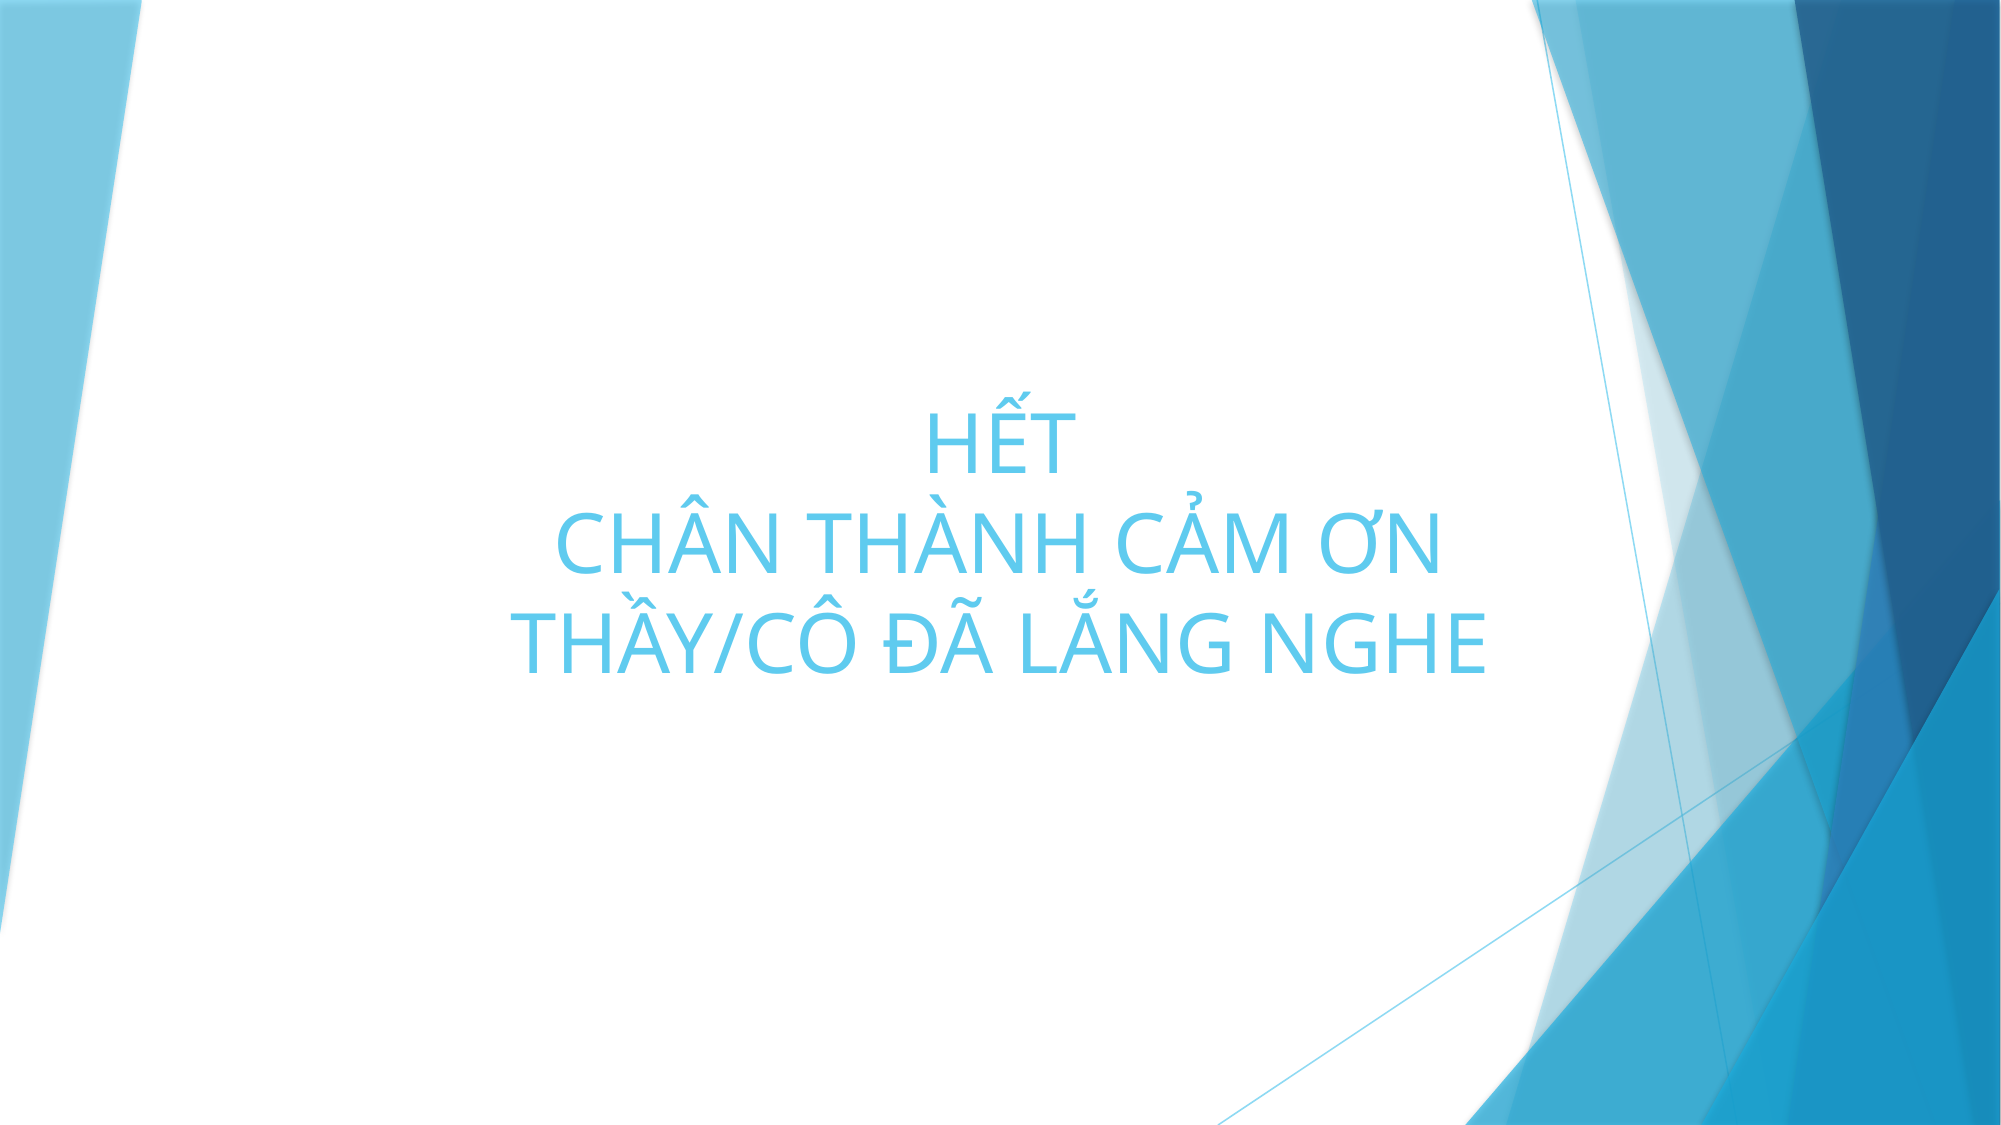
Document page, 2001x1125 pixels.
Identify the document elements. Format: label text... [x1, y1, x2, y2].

title HẾT CHÂN THÀNH CẢM ƠN THẦY/CÔ ĐÃ LẮNG NGHE [431, 427, 1569, 698]
